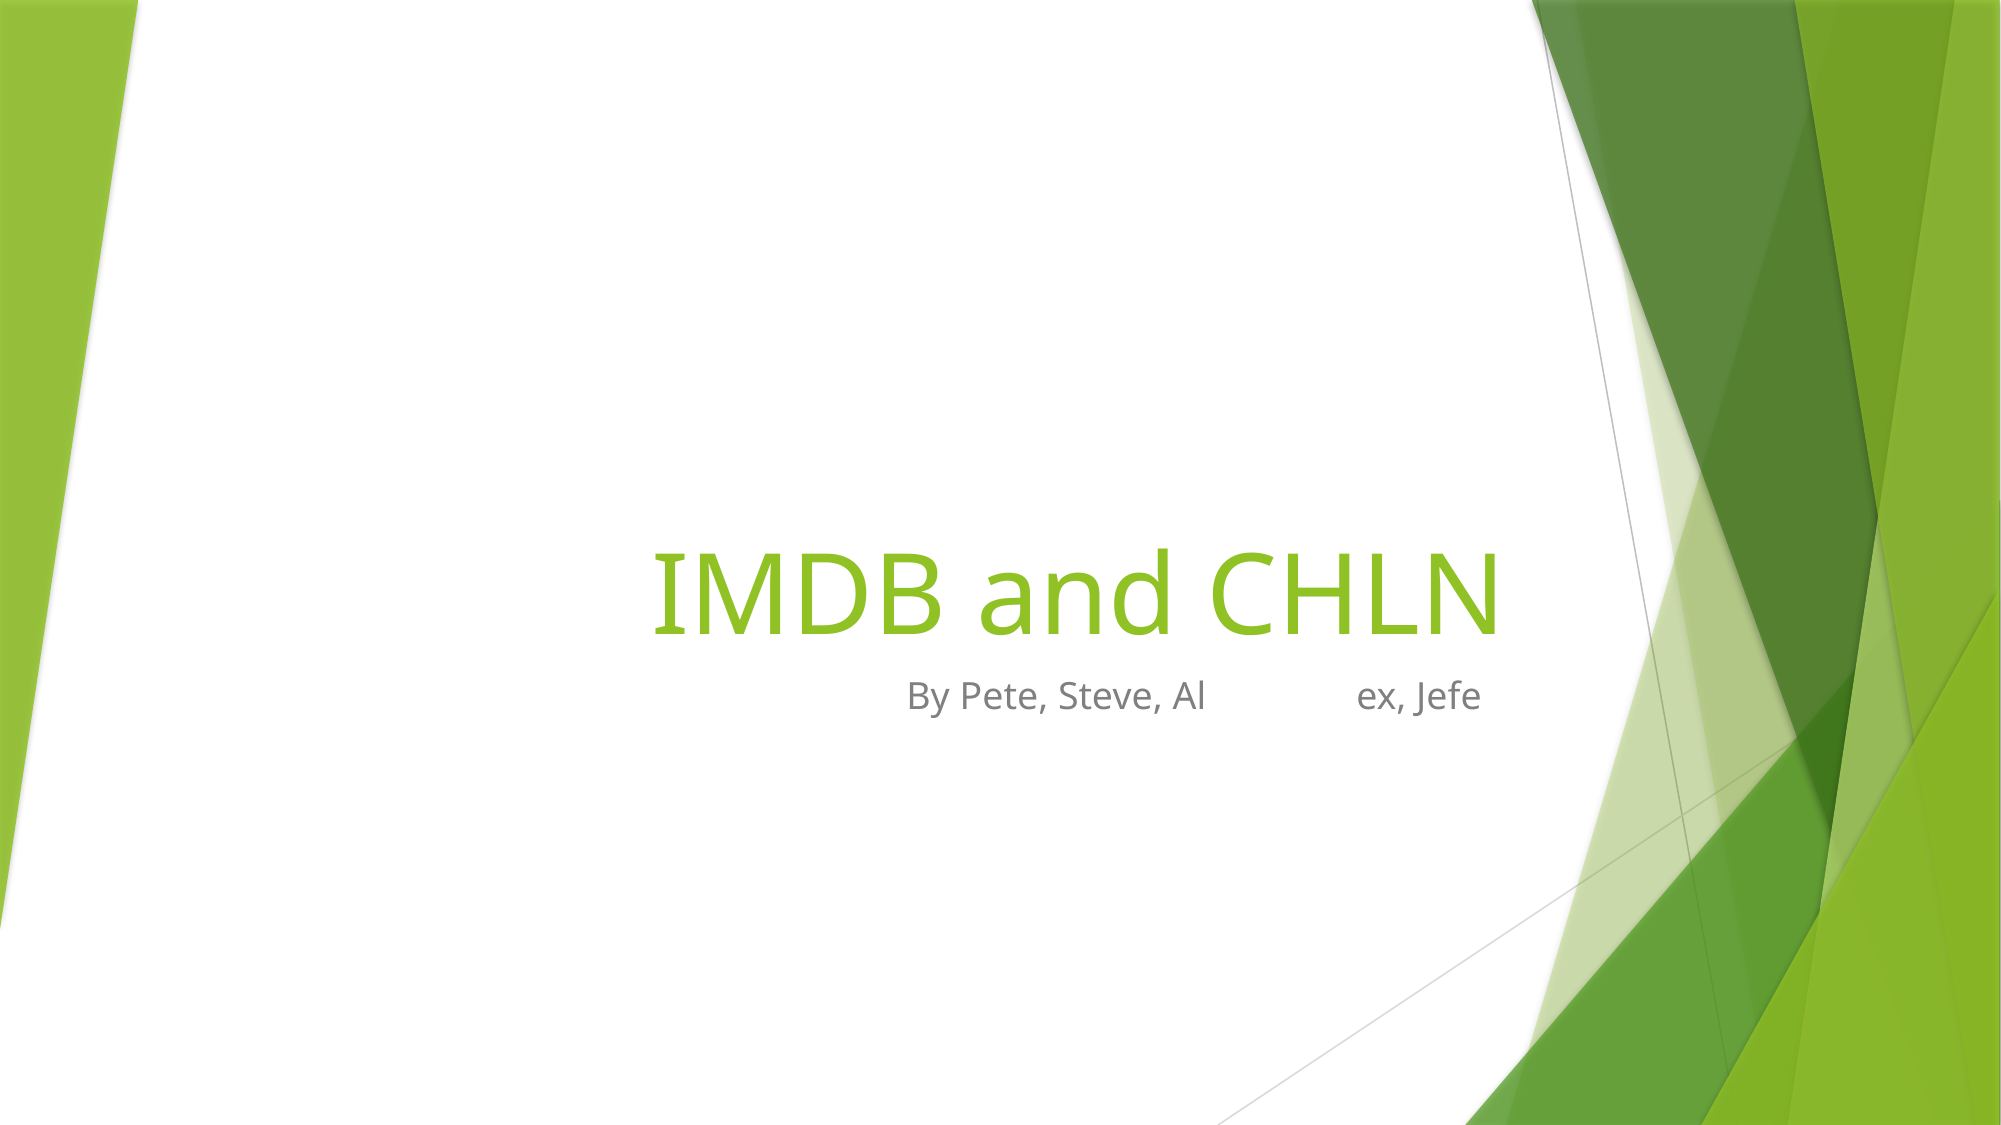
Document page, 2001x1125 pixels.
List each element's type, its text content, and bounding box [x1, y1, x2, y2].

subtitle By Pete, Steve, Al ex, Jefe [247, 664, 1522, 845]
title IMDB and CHLN [247, 394, 1522, 664]
